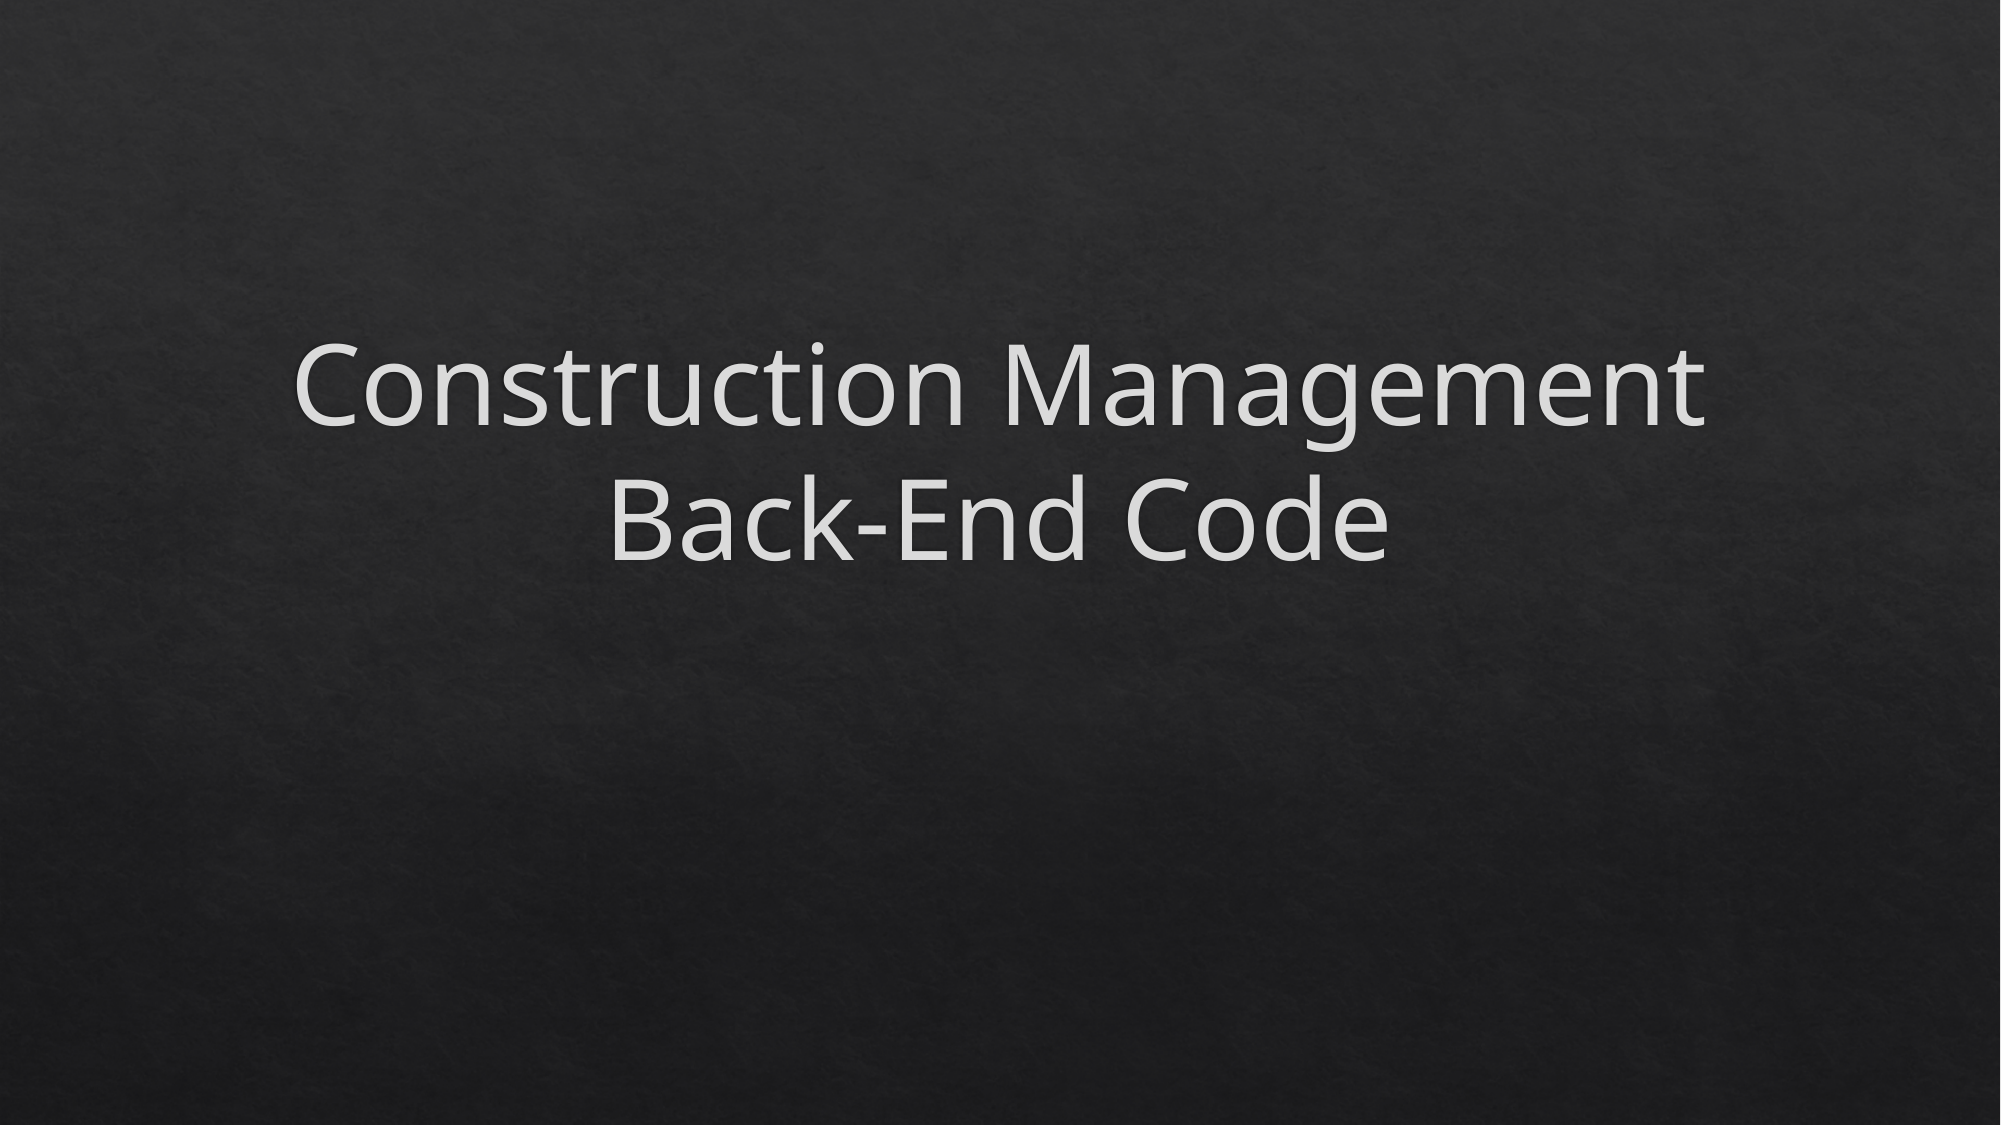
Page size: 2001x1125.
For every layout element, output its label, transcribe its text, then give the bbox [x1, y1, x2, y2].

title Construction Management Back-End Code [224, 290, 1774, 591]
